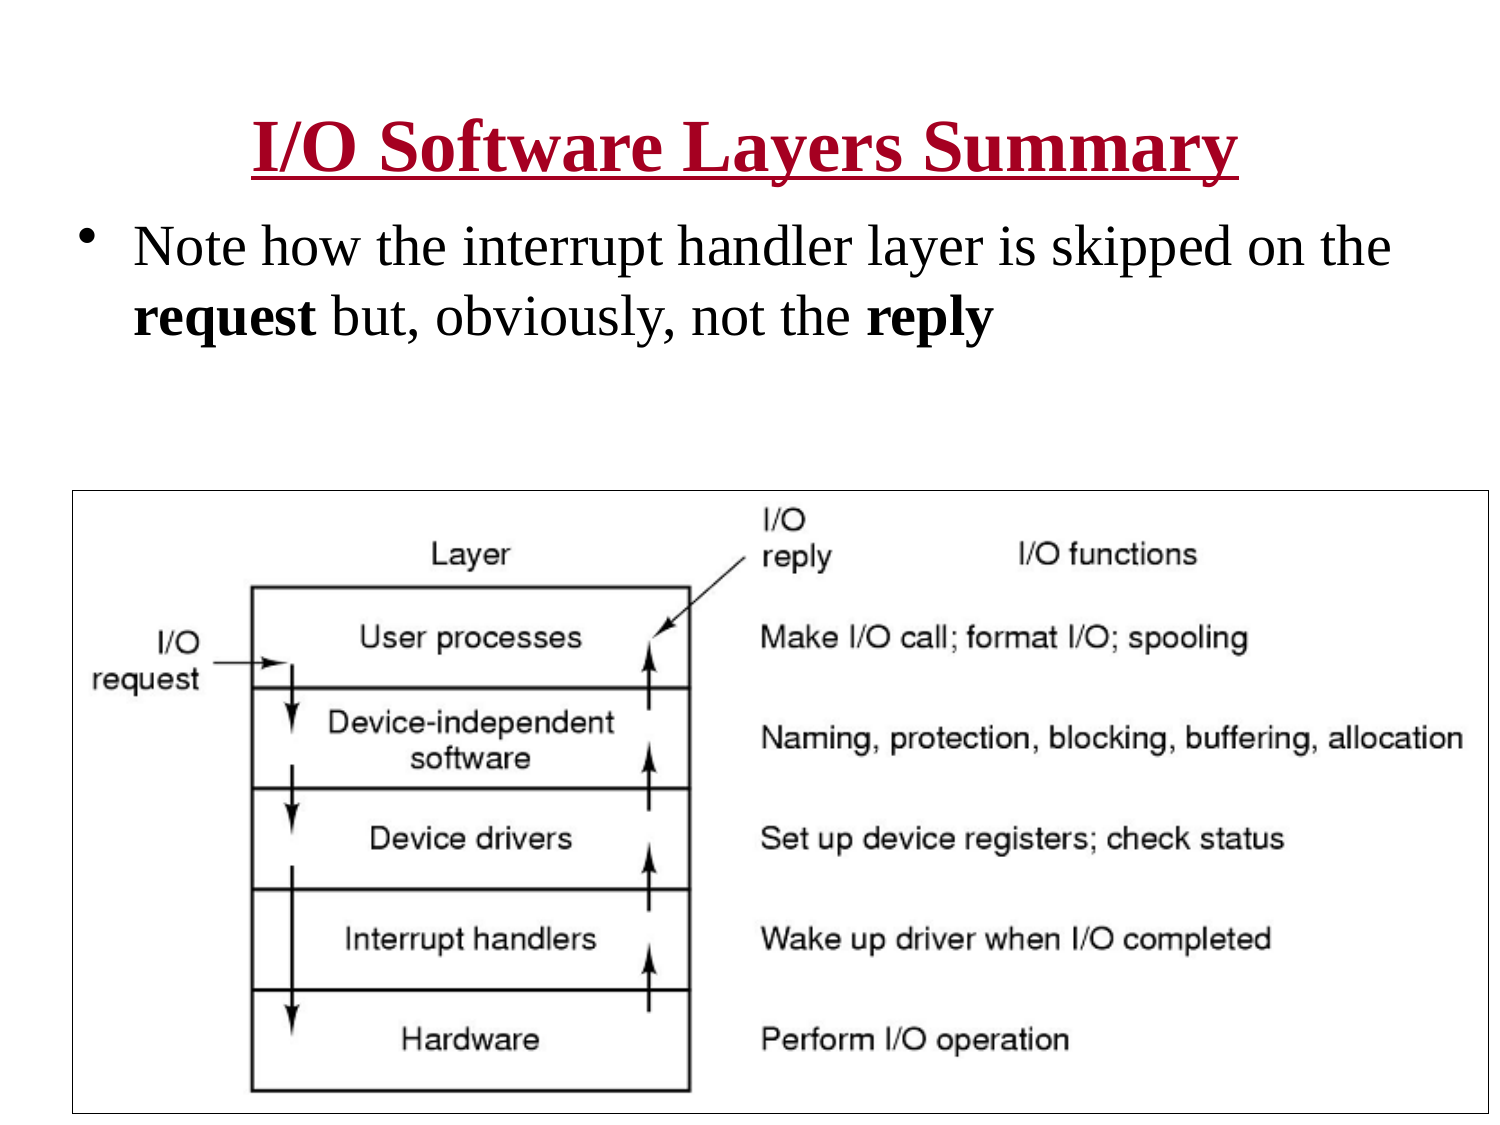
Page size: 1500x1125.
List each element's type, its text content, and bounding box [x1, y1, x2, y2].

title I/O Software Layers Summary [107, 48, 1383, 200]
list Note how the interrupt handler layer is skipped on the request but, obviously, not the reply [62, 200, 1500, 513]
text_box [73, 491, 1488, 1113]
